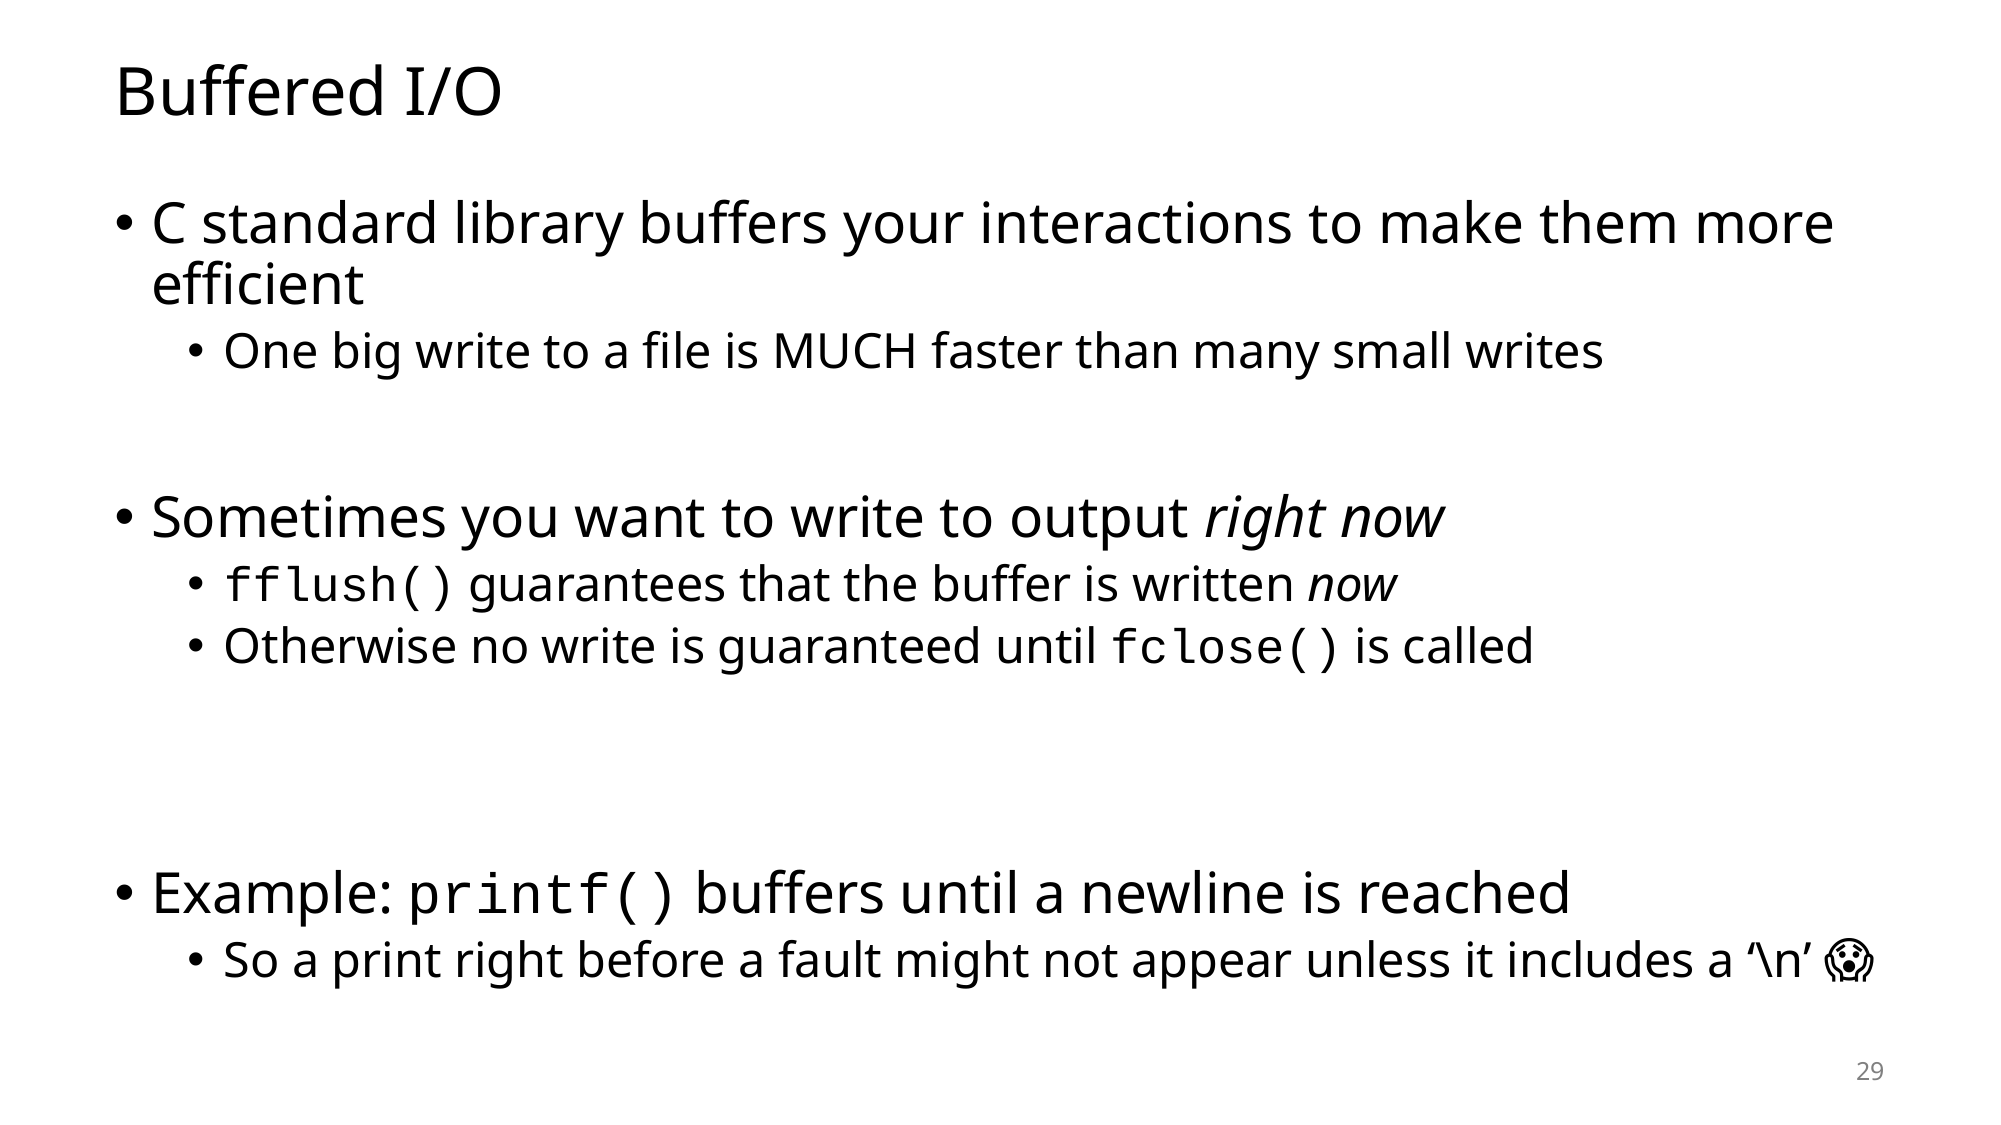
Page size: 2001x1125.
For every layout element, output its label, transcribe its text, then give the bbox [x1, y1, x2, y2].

title Buffered I/O [99, 37, 1900, 150]
list C standard library buffers your interactions to make them more efficient One big write to a file is MUCH faster than many small writes Sometimes you want to write to output right now fflush() guarantees that the buffer is written now Otherwise no write is guaranteed until fclose() is called Example: printf() buffers until a newline is reached So a print right before a fault might not appear unless it includes a ‘\n’ 😱 [99, 187, 1900, 1013]
slide_number 29 [1749, 1042, 1900, 1103]
